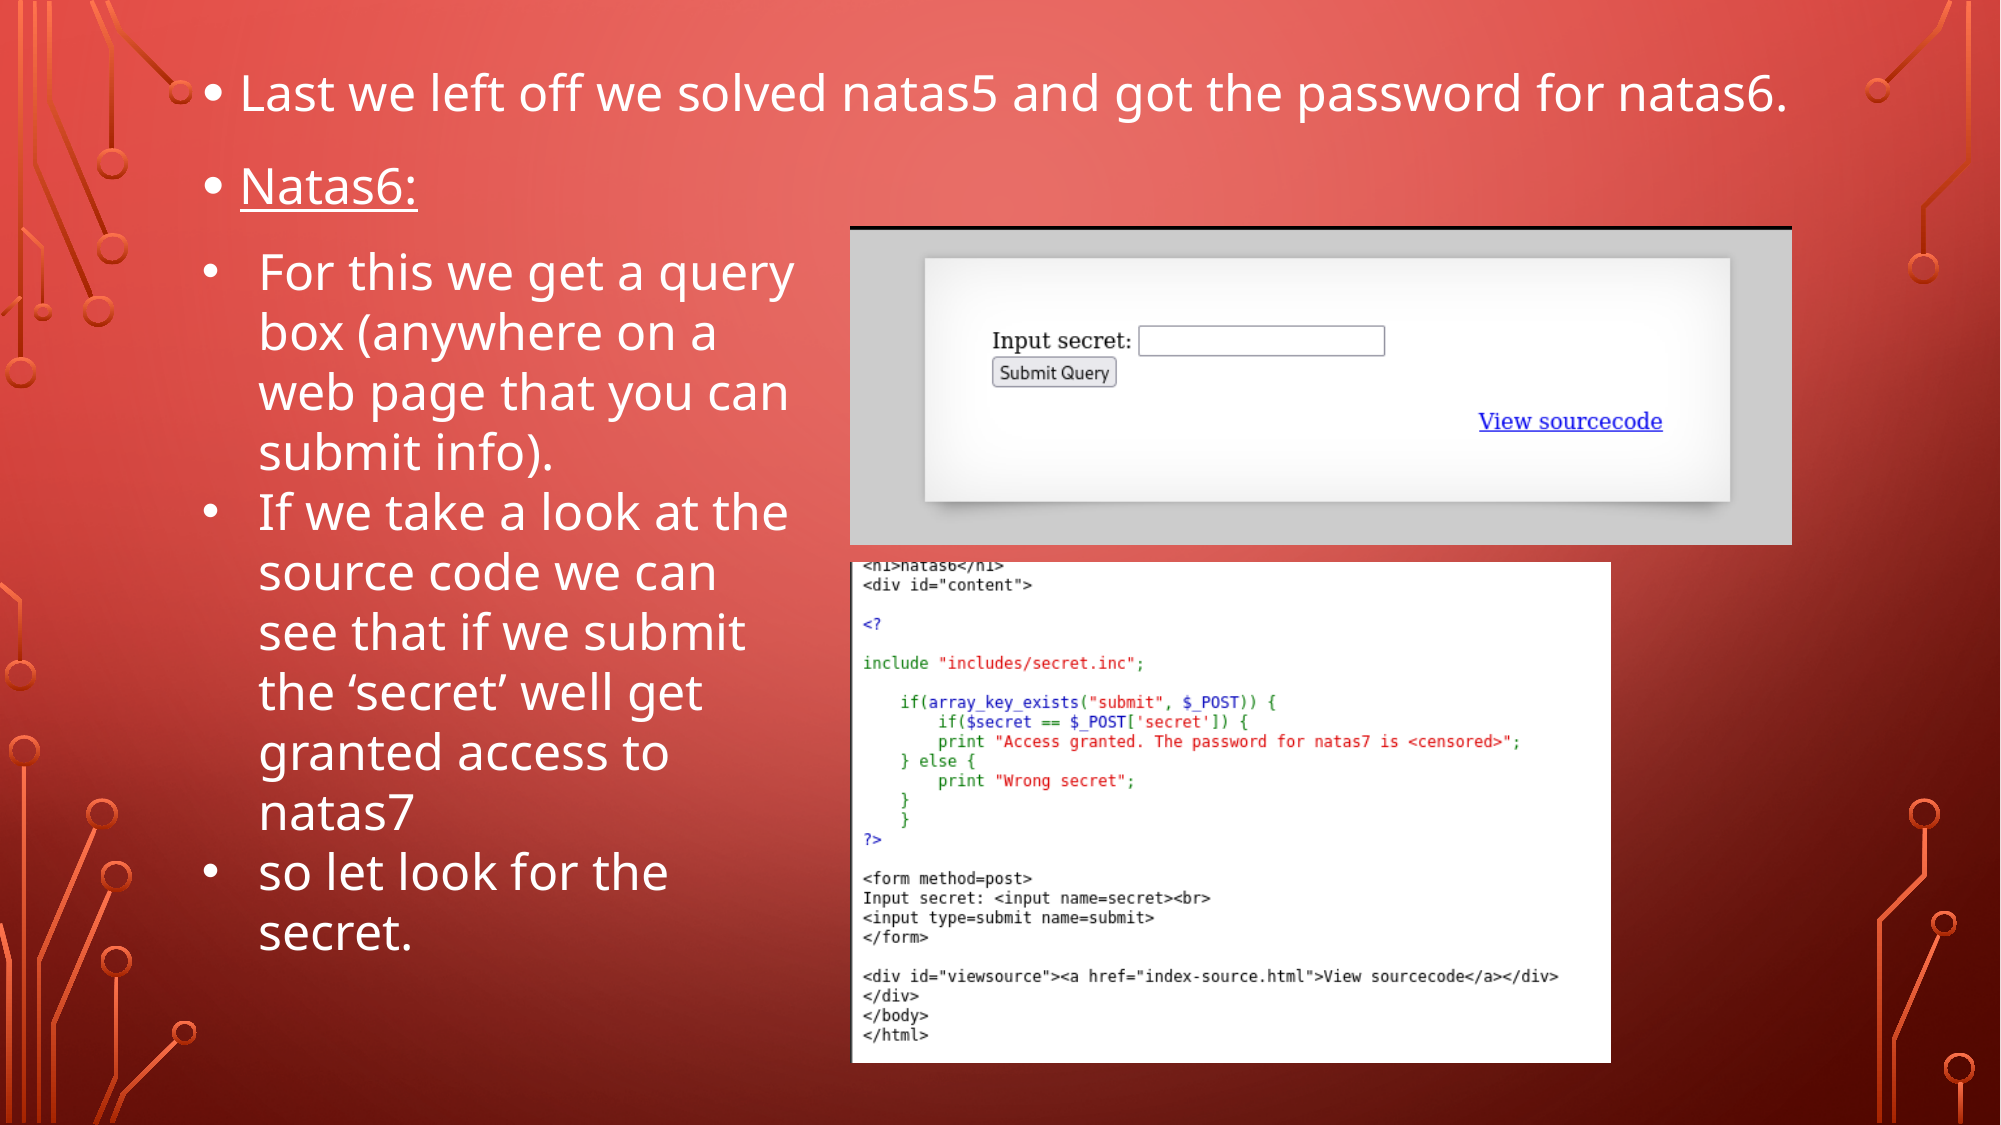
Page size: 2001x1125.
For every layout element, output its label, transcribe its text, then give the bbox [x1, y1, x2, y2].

text_box For this we get a query box (anywhere on a web page that you can submit info). If we take a look at the source code we can see that if we submit the ‘secret’ well get granted access to natas7 so let look for the secret. [187, 233, 816, 968]
picture [850, 226, 1792, 545]
list Last we left off we solved natas5 and got the password for natas6. Natas6: [187, 42, 1813, 234]
picture [850, 562, 1612, 1063]
